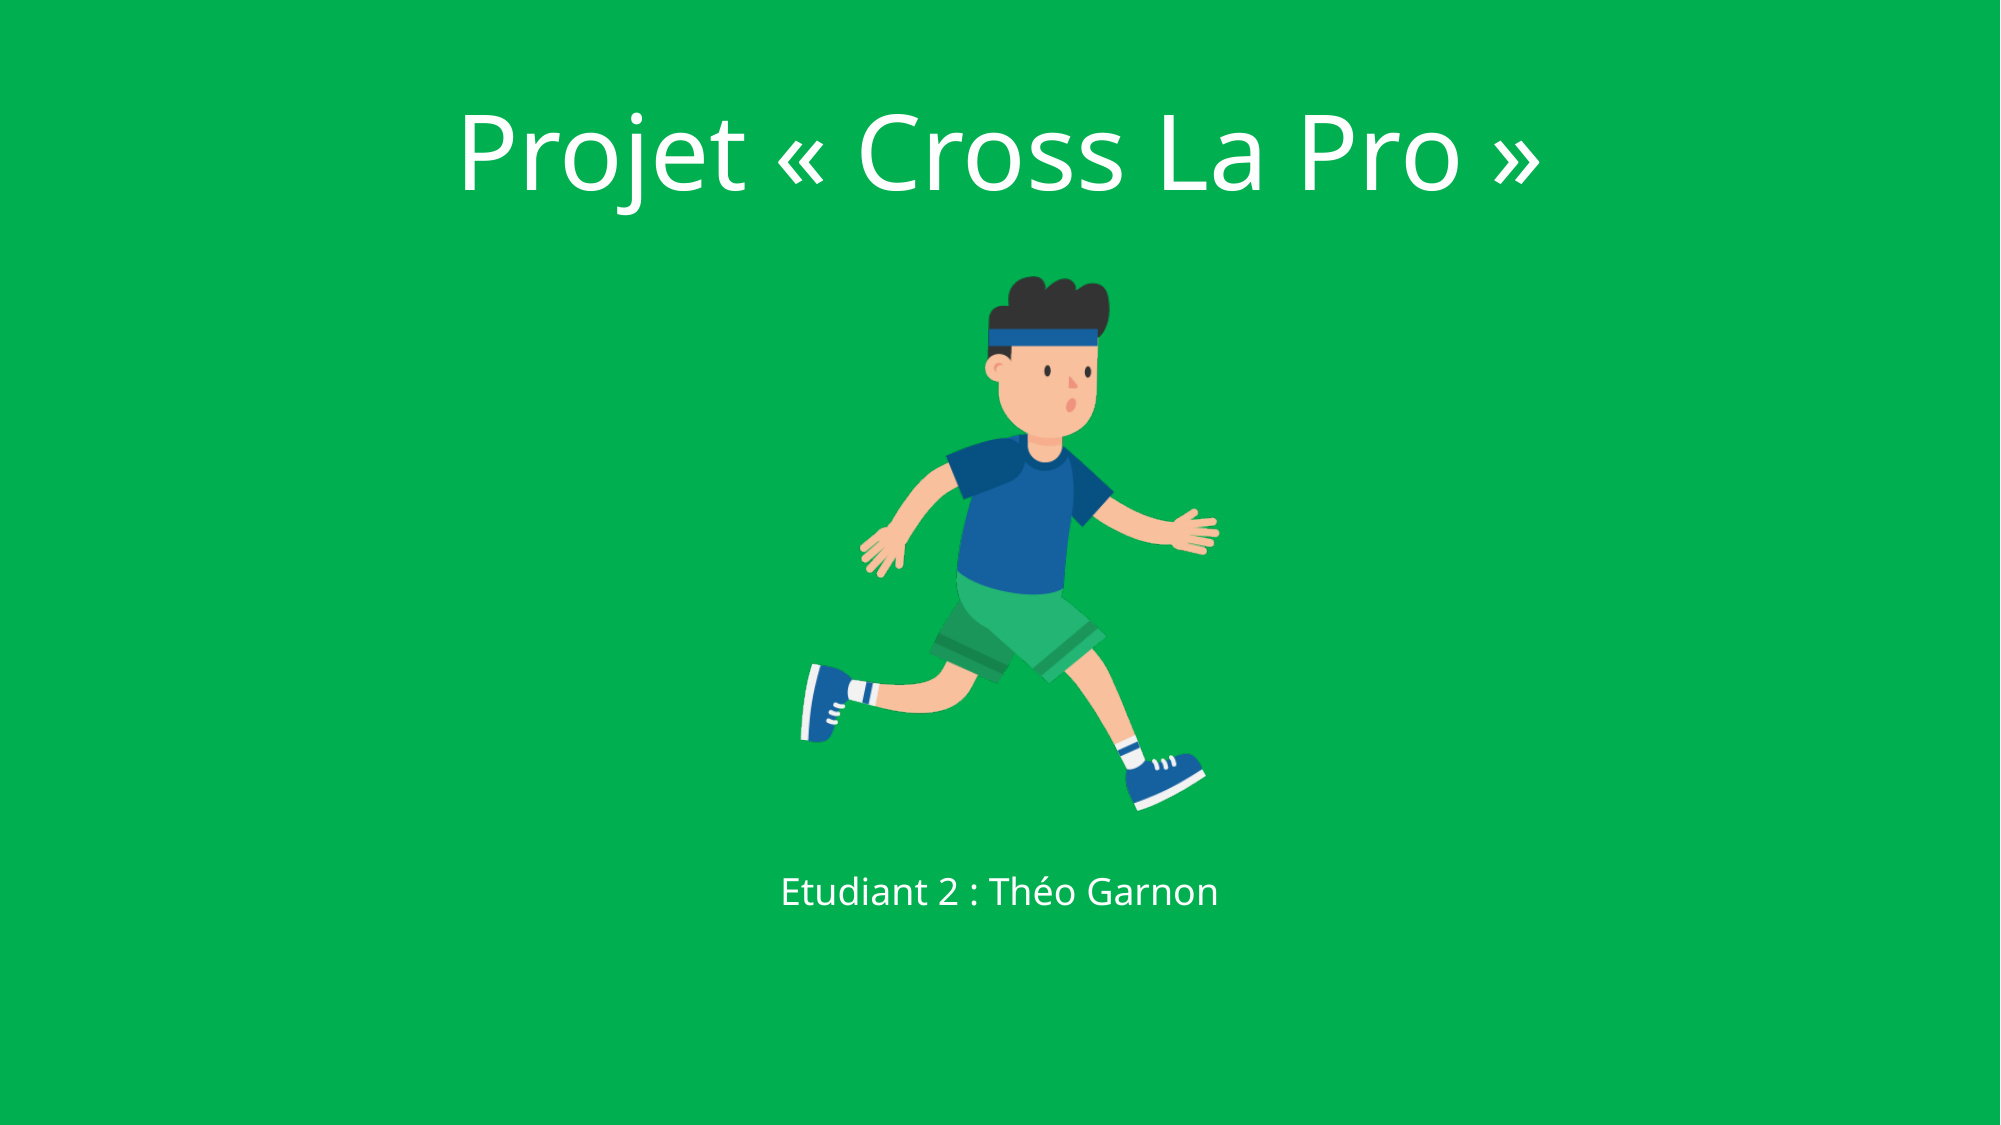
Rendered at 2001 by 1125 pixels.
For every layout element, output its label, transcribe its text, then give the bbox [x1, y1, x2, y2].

title Projet « Cross La Pro » [249, 92, 1750, 222]
picture [320, 156, 1680, 922]
